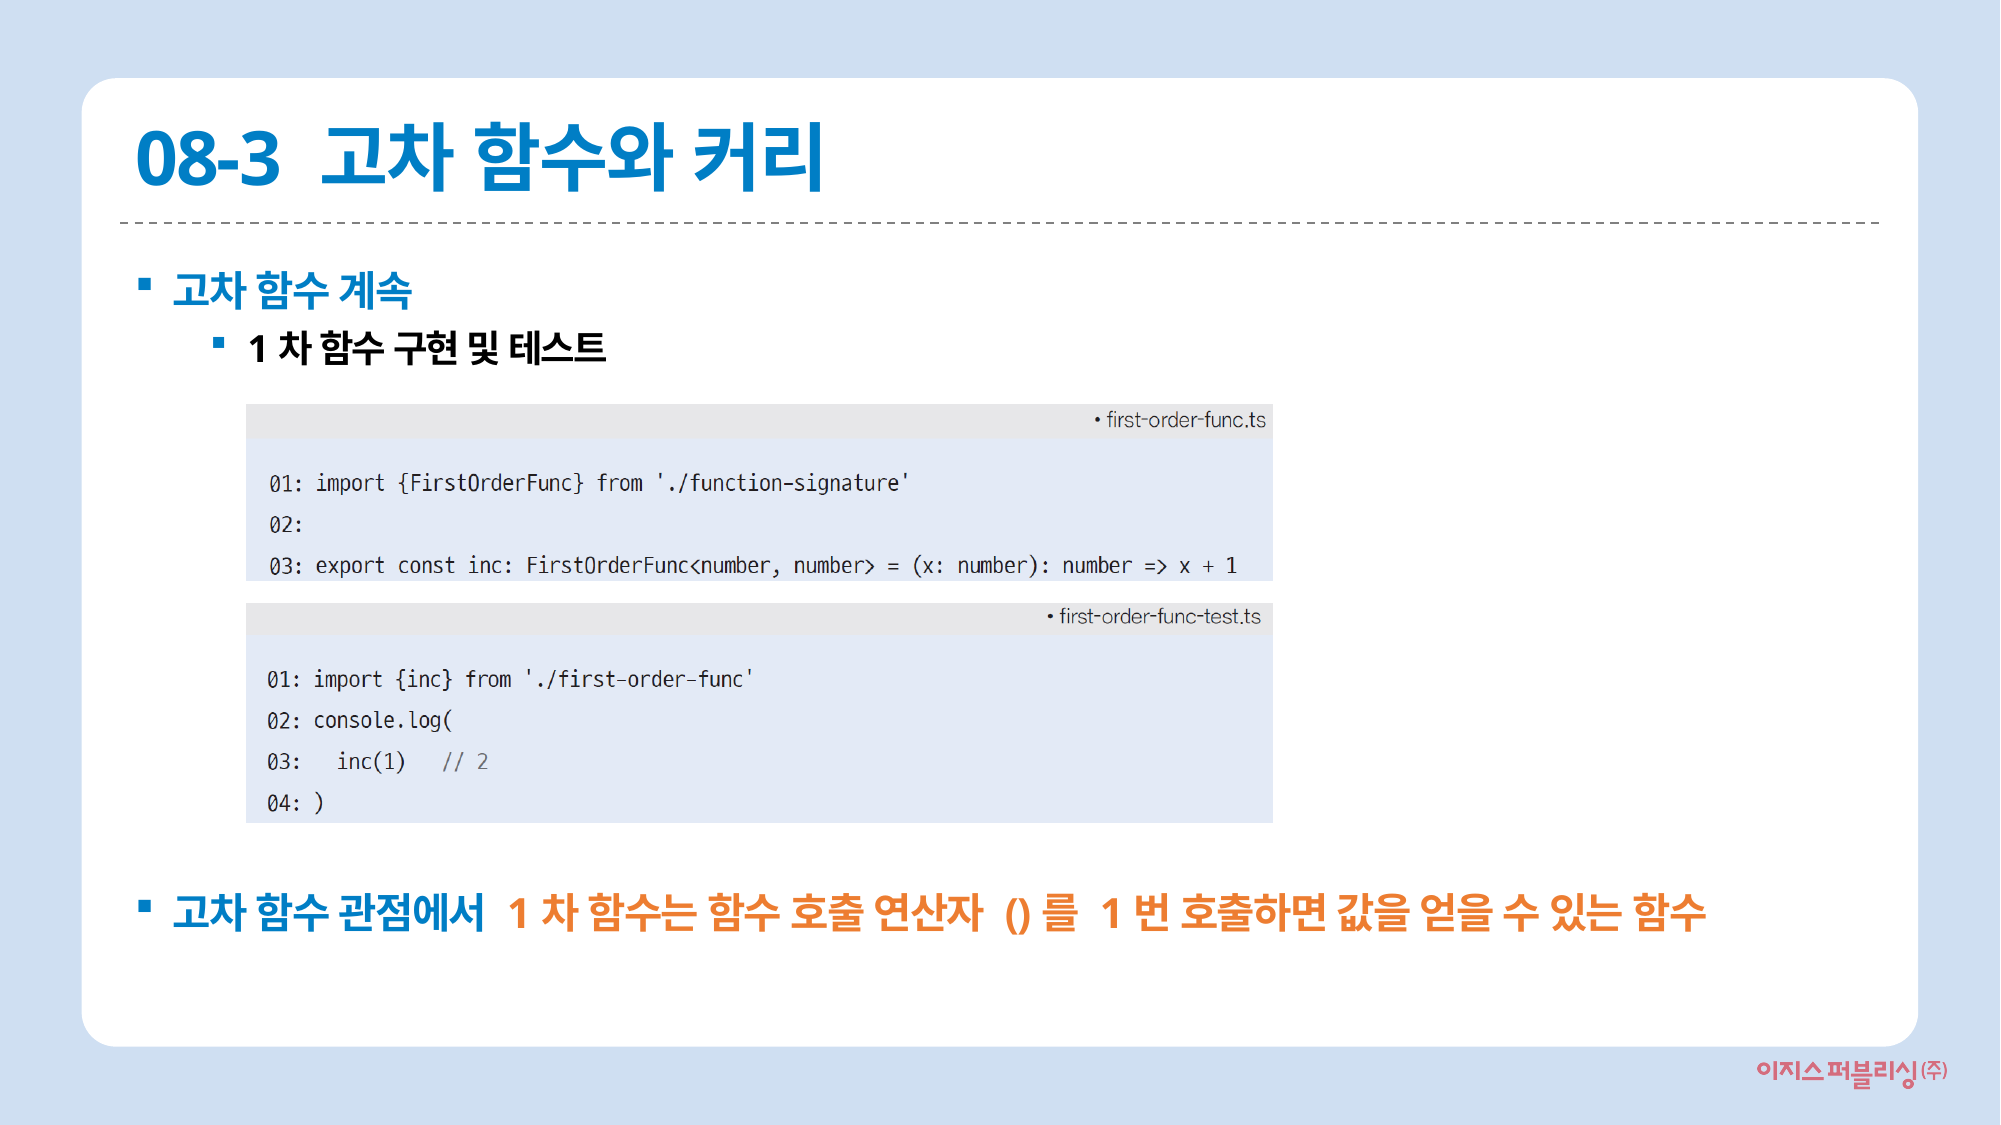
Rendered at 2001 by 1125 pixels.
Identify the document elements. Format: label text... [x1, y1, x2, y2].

picture [246, 404, 1273, 581]
picture [246, 603, 1273, 823]
list 고차 함수 계속 1차 함수 구현 및 테스트 고차 함수 관점에서 1차 함수는 함수 호출 연산자 ()를 1번 호출하면 값을 얻을 수 있는 함수 [120, 257, 1865, 1009]
title 08-3 고차 함수와 커리 [120, 109, 1880, 209]
